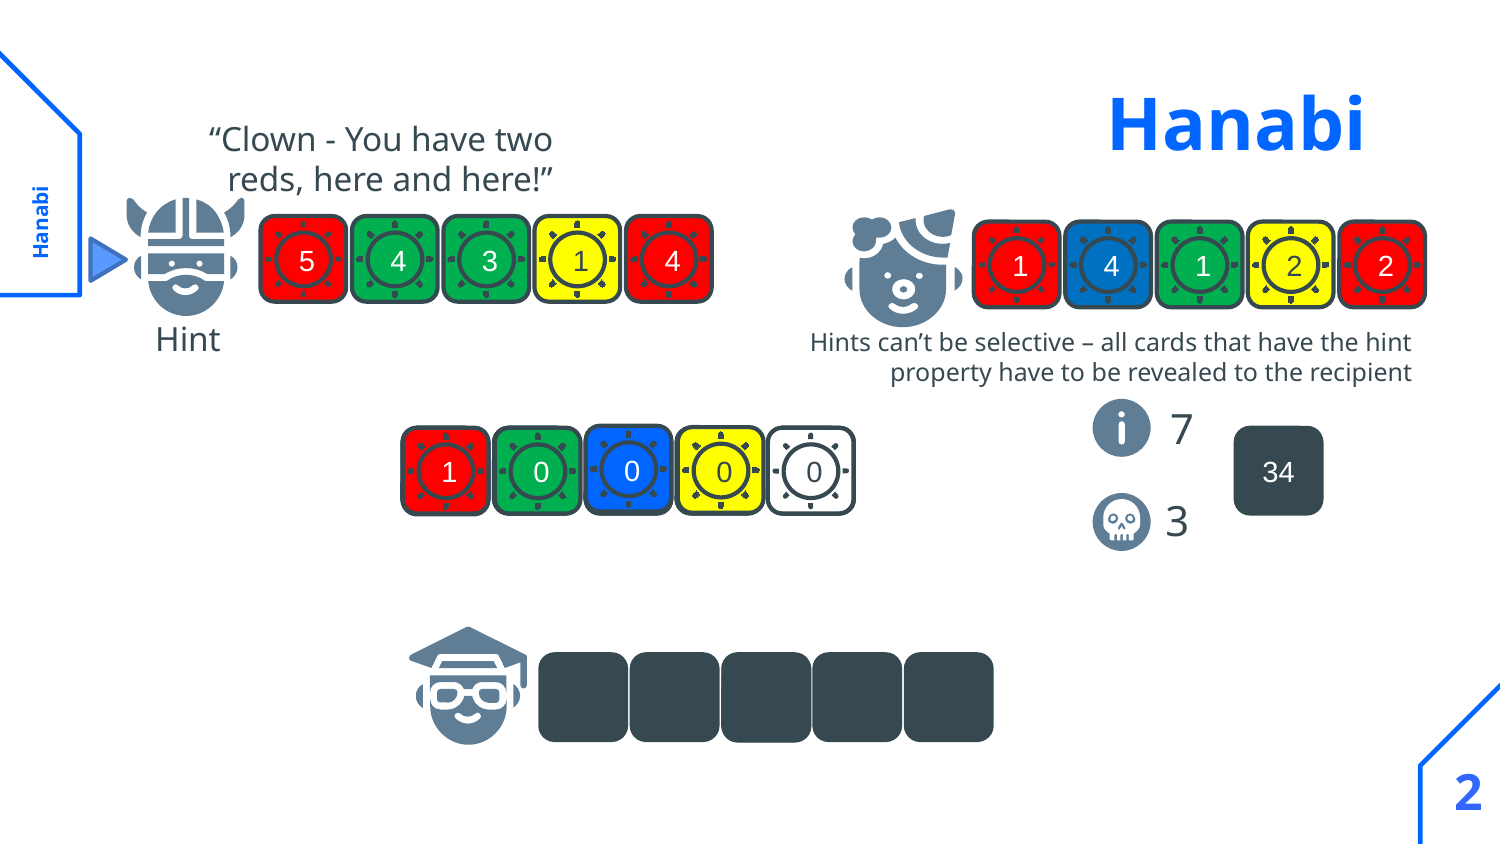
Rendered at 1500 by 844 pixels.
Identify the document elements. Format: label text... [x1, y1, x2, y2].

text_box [443, 215, 530, 302]
text_box 2 [1437, 752, 1500, 828]
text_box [723, 654, 810, 741]
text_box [677, 426, 764, 513]
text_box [767, 427, 854, 514]
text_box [1247, 221, 1334, 308]
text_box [973, 221, 1060, 308]
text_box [1092, 492, 1152, 552]
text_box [1339, 221, 1426, 308]
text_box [585, 425, 672, 512]
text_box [402, 427, 489, 514]
text_box Hanabi [19, 0, 60, 281]
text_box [905, 654, 992, 741]
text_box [260, 215, 347, 302]
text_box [625, 215, 712, 302]
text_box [1156, 221, 1243, 308]
text_box [1092, 398, 1143, 457]
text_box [1065, 221, 1152, 308]
text_box 3 [1131, 480, 1198, 540]
text_box Hint [121, 303, 299, 386]
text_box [814, 654, 901, 741]
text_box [494, 427, 581, 514]
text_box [408, 626, 528, 745]
title Hanabi [434, 62, 1382, 200]
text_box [534, 215, 621, 302]
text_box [540, 654, 627, 741]
text_box Hints can’t be selective – all cards that have the hint property have to be revealed to the recipient [769, 311, 1428, 394]
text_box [631, 654, 718, 741]
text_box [844, 208, 963, 328]
subtitle “Clown - You have two reds, here and here!” [90, 102, 569, 186]
text_box 7 [1136, 394, 1203, 448]
text_box 34 [1233, 425, 1324, 516]
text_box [351, 215, 438, 302]
text_box [88, 236, 121, 283]
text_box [126, 197, 245, 317]
